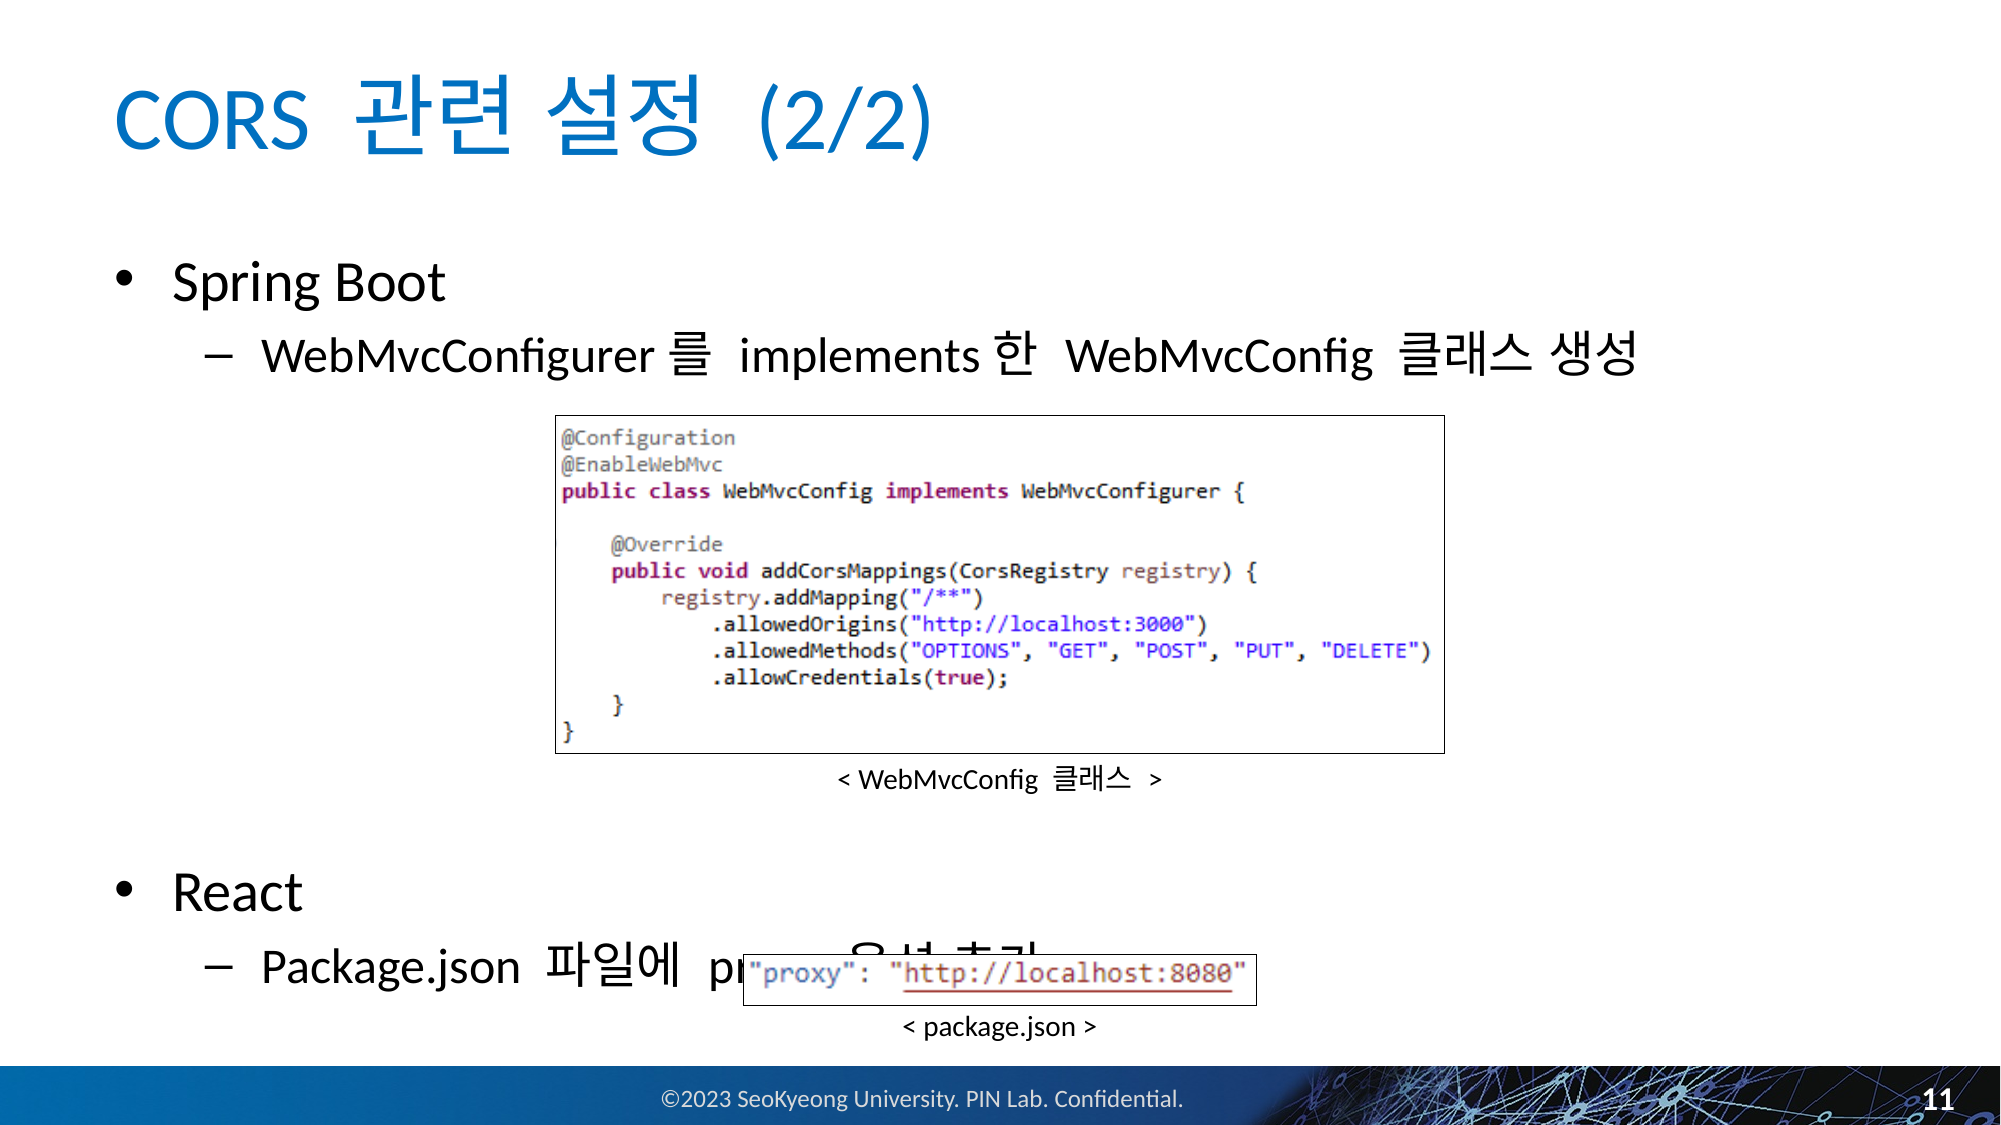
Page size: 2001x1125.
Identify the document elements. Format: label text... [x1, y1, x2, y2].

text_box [555, 414, 1445, 804]
picture [0, 1066, 2001, 1125]
title CORS 관련 설정 (2/2) [99, 45, 1745, 200]
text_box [743, 954, 1257, 1051]
list Spring Boot WebMvcConfigurer를 implements한 WebMvcConfig 클래스 생성 React Package.json 파일에 proxy 옵션 추가 [99, 235, 1900, 1050]
slide_number 11 [1519, 1067, 1970, 1125]
